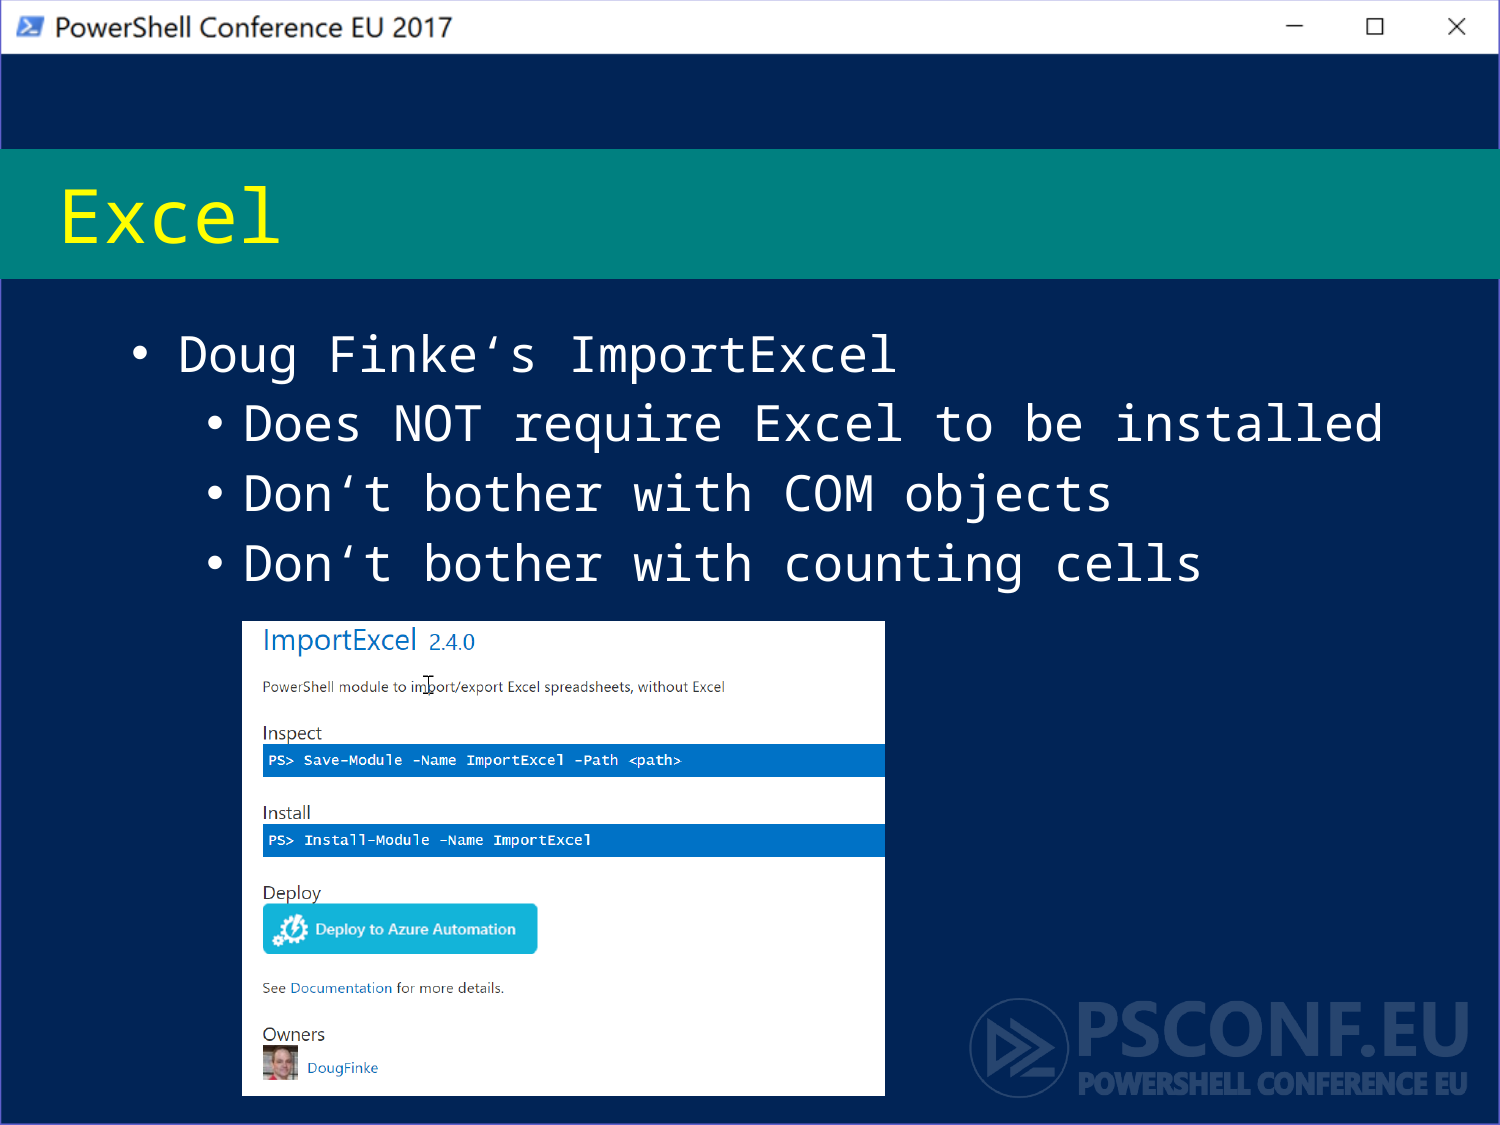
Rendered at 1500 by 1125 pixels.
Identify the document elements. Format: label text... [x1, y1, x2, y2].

title Excel [0, 149, 1500, 279]
picture [0, 279, 1500, 1125]
picture [0, 0, 1500, 149]
list Doug Finke‘s ImportExcel Does NOT require Excel to be installed Don‘t bother with COM objects Don‘t bother with counting cells [41, 314, 1459, 1035]
